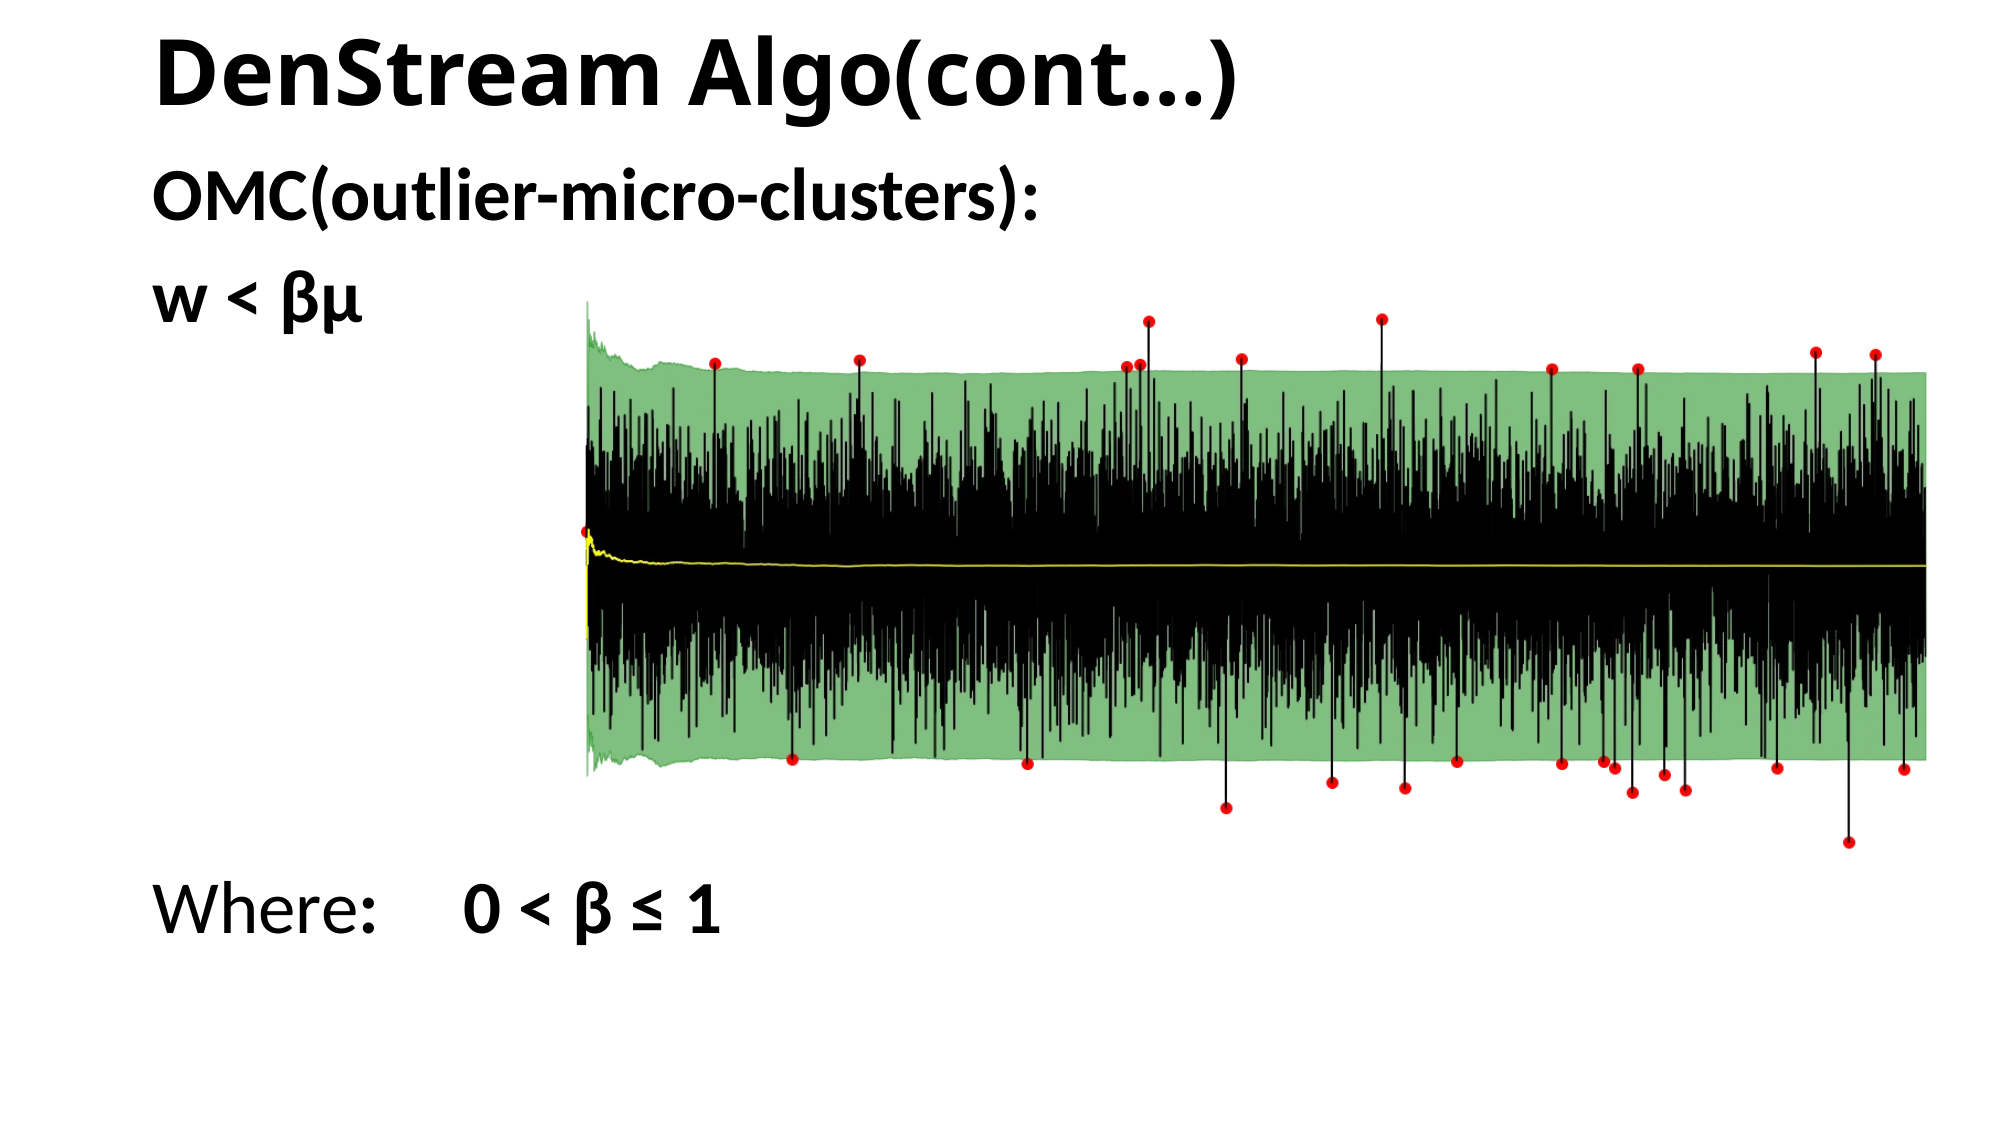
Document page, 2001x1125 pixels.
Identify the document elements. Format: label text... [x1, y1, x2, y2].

list OMC(outlier-micro-clusters): w < βµ Where: 0 < β ≤ 1 [137, 148, 1863, 1096]
title DenStream Algo(cont…) [137, 3, 1863, 148]
picture [506, 266, 2000, 883]
